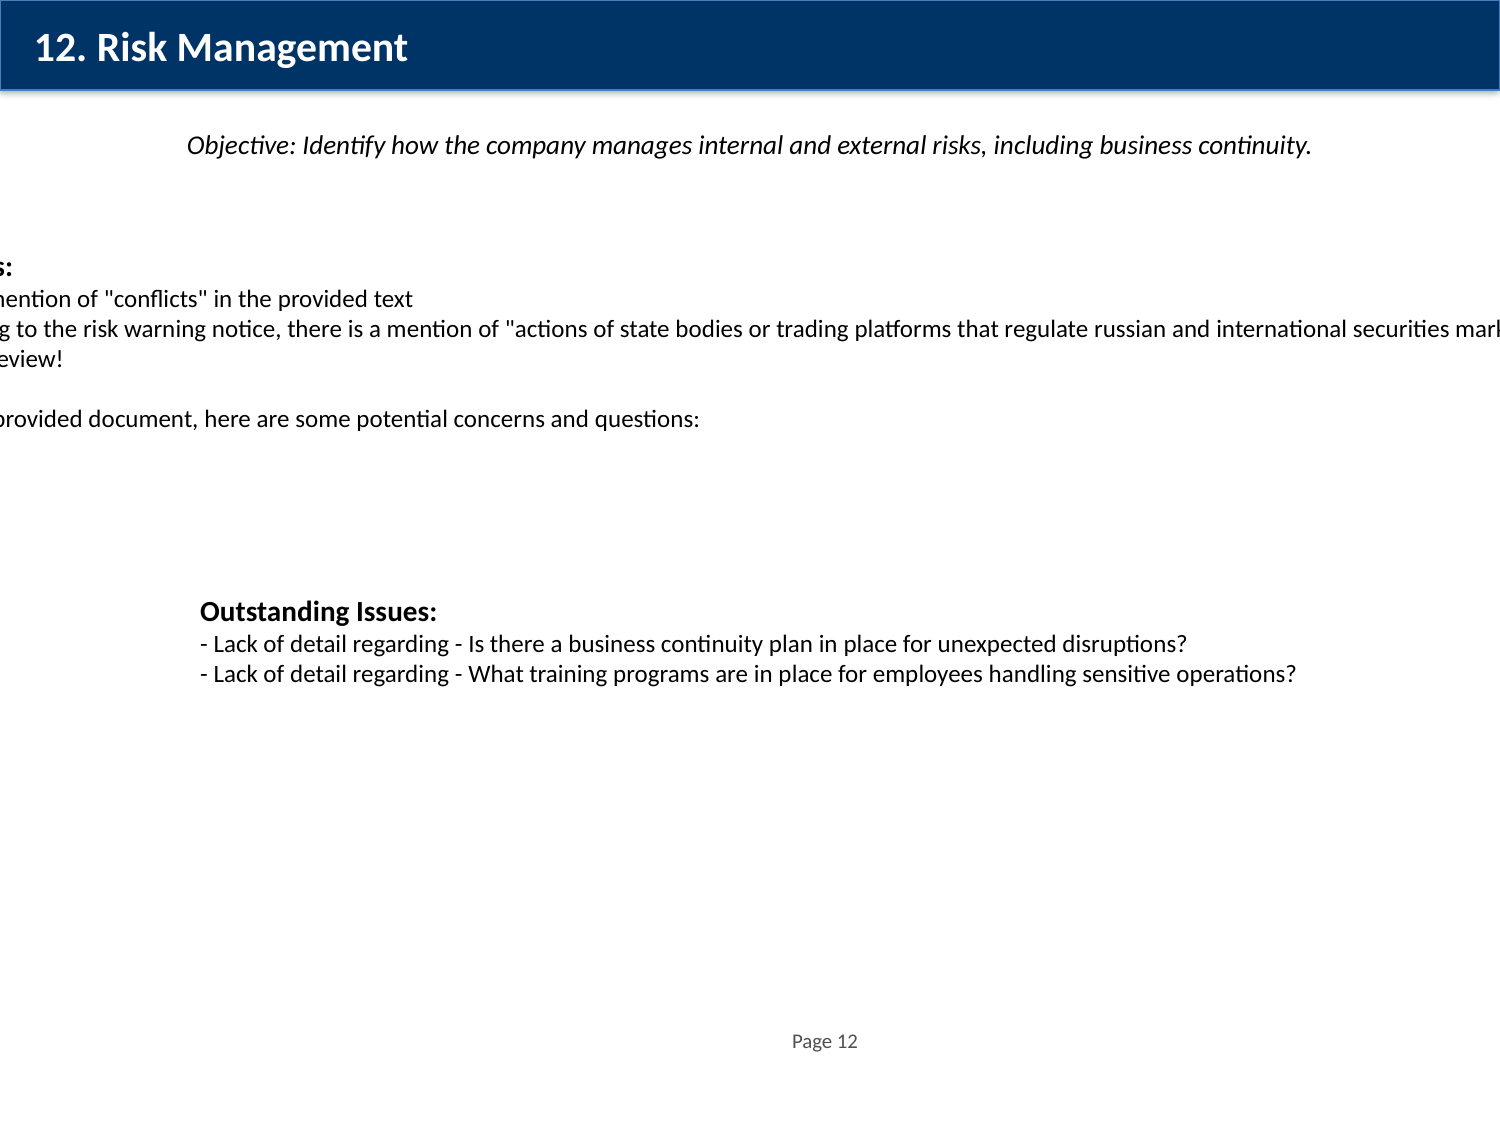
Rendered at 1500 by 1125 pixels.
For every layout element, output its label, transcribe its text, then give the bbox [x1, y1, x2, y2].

text_box Outstanding Issues: - Lack of detail regarding - Is there a business continuity plan in place for unexpected disruptions? - Lack of detail regarding - What training programs are in place for employees handling sensitive operations? [185, 584, 1315, 695]
text_box Page 12 [777, 1020, 873, 1060]
text_box Objective: Identify how the company manages internal and external risks, including business continuity. [172, 119, 1328, 168]
text_box 12. Risk Management [0, 0, 1500, 91]
text_box Key Findings: - There is no mention of "conflicts" in the provided text - Yes, according to the risk warning notice, there is a mention of "actions of state bodies or trading platforms that regulate russian and international securities market" as one of - A thorough review! based on the provided document, here are some potential concerns and questions: 1 [0, 239, 1500, 500]
